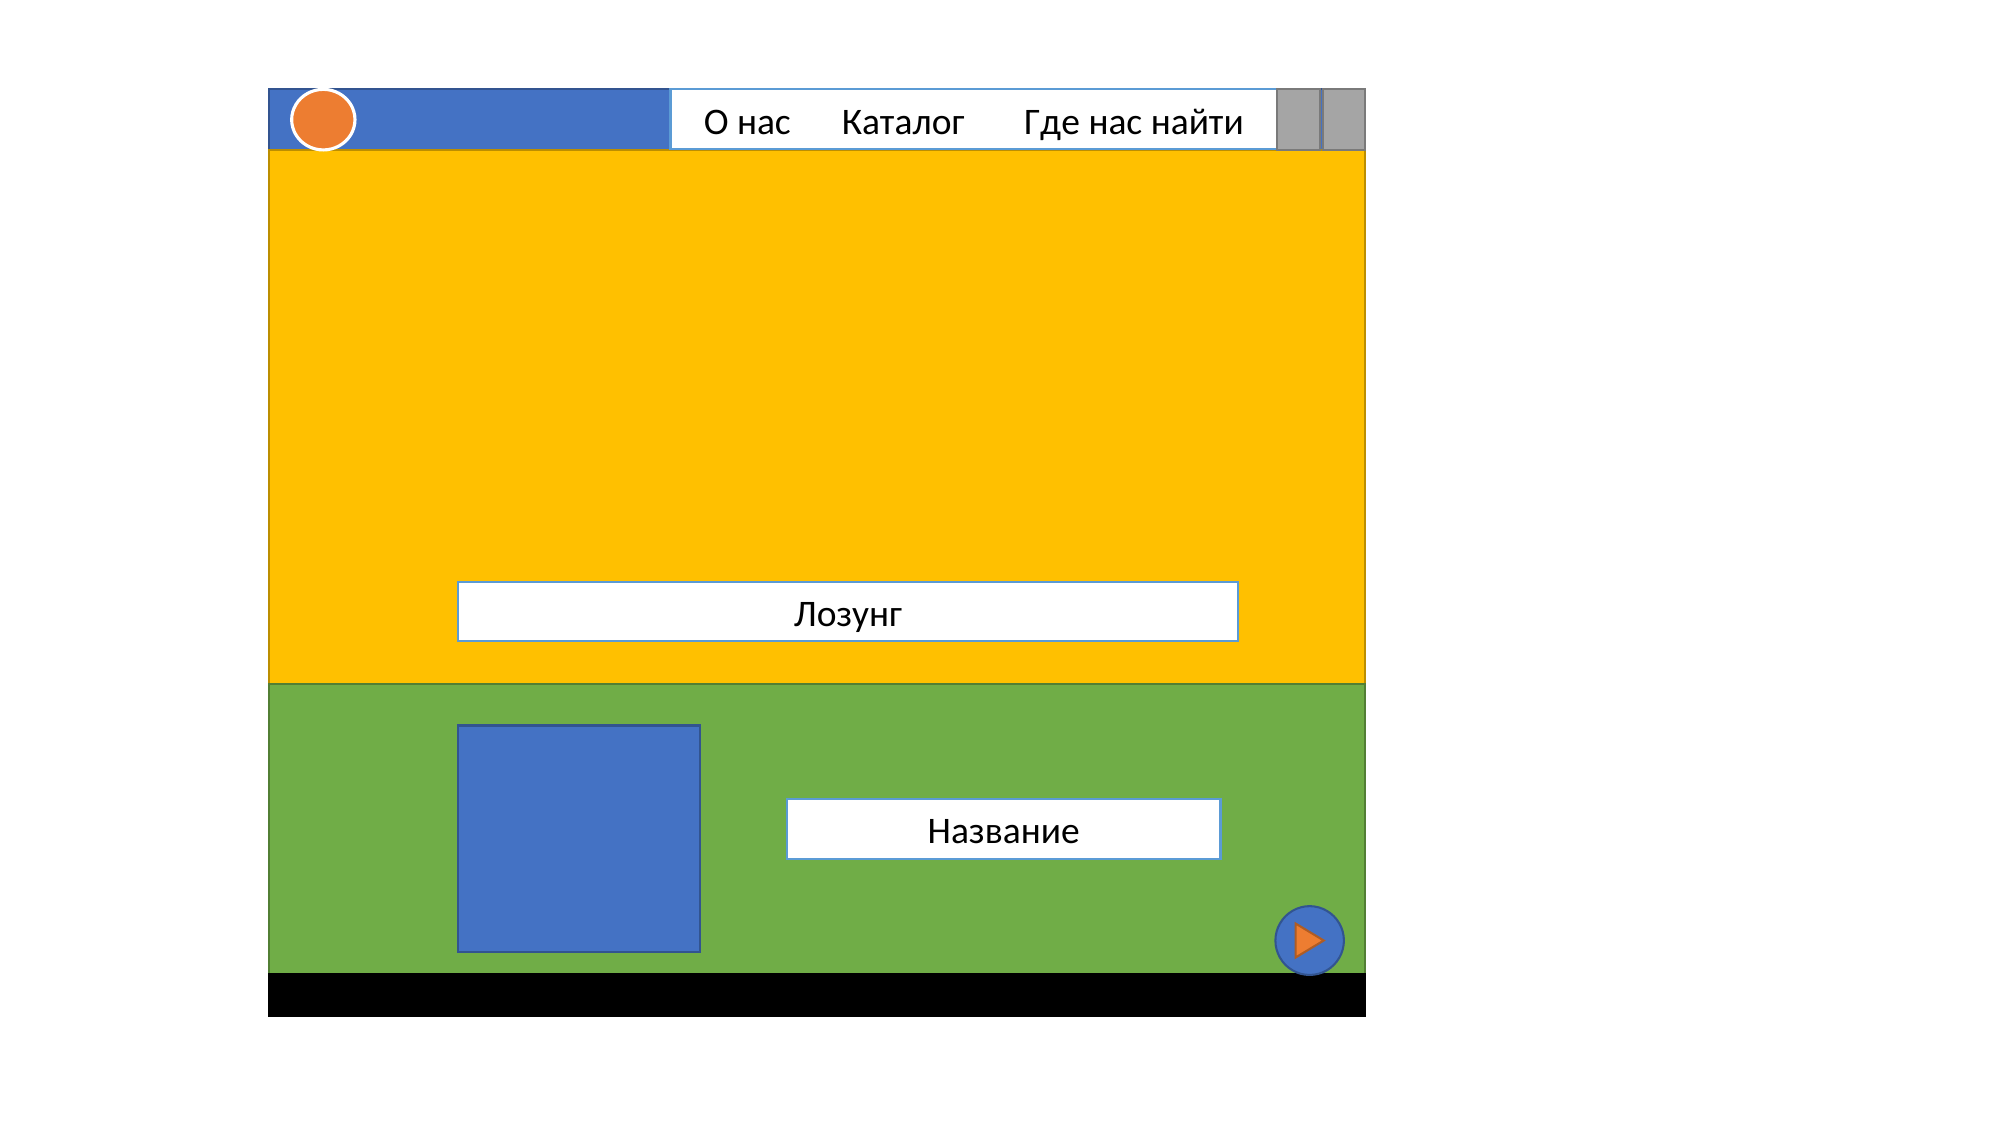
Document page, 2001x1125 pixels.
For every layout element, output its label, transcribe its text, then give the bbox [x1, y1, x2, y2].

text_box Название [786, 798, 1222, 860]
text_box [1276, 88, 1321, 151]
text_box [333, 88, 669, 149]
text_box [290, 87, 357, 152]
text_box [457, 724, 701, 953]
text_box [268, 88, 314, 149]
text_box О нас Каталог Где нас найти [669, 88, 1276, 150]
text_box [1322, 88, 1366, 151]
text_box [268, 683, 1366, 973]
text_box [1275, 906, 1344, 975]
text_box Лозунг [457, 581, 1239, 642]
text_box [268, 973, 1366, 1017]
text_box [268, 149, 1366, 683]
